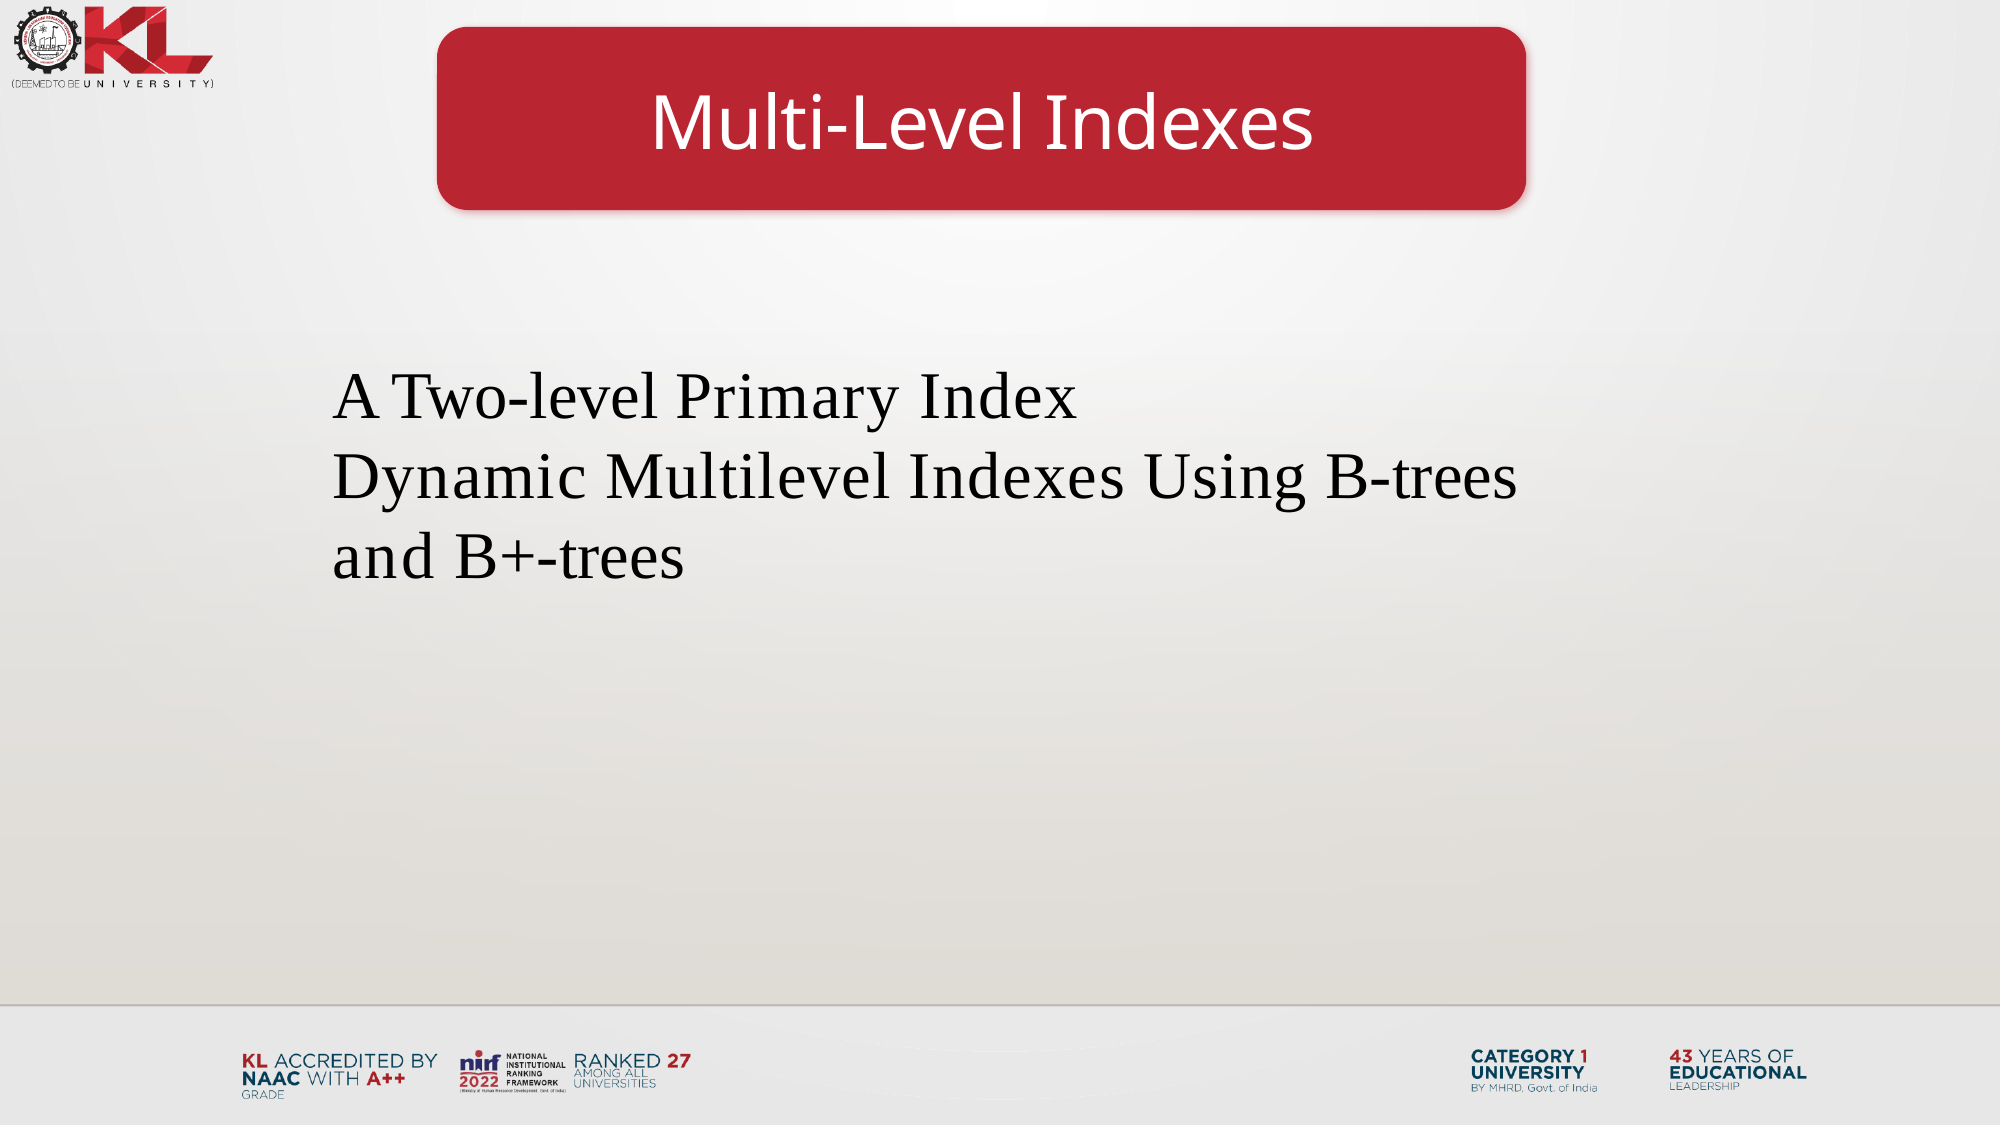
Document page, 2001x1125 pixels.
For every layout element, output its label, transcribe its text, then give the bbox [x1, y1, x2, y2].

title A Two-level Primary Index Dynamic Multilevel Indexes Using B-trees and B+-trees [330, 338, 1635, 593]
picture [1447, 1045, 1814, 1101]
text_box Multi-Level Indexes [435, 25, 1528, 212]
picture [238, 1045, 716, 1103]
picture [12, 5, 213, 88]
